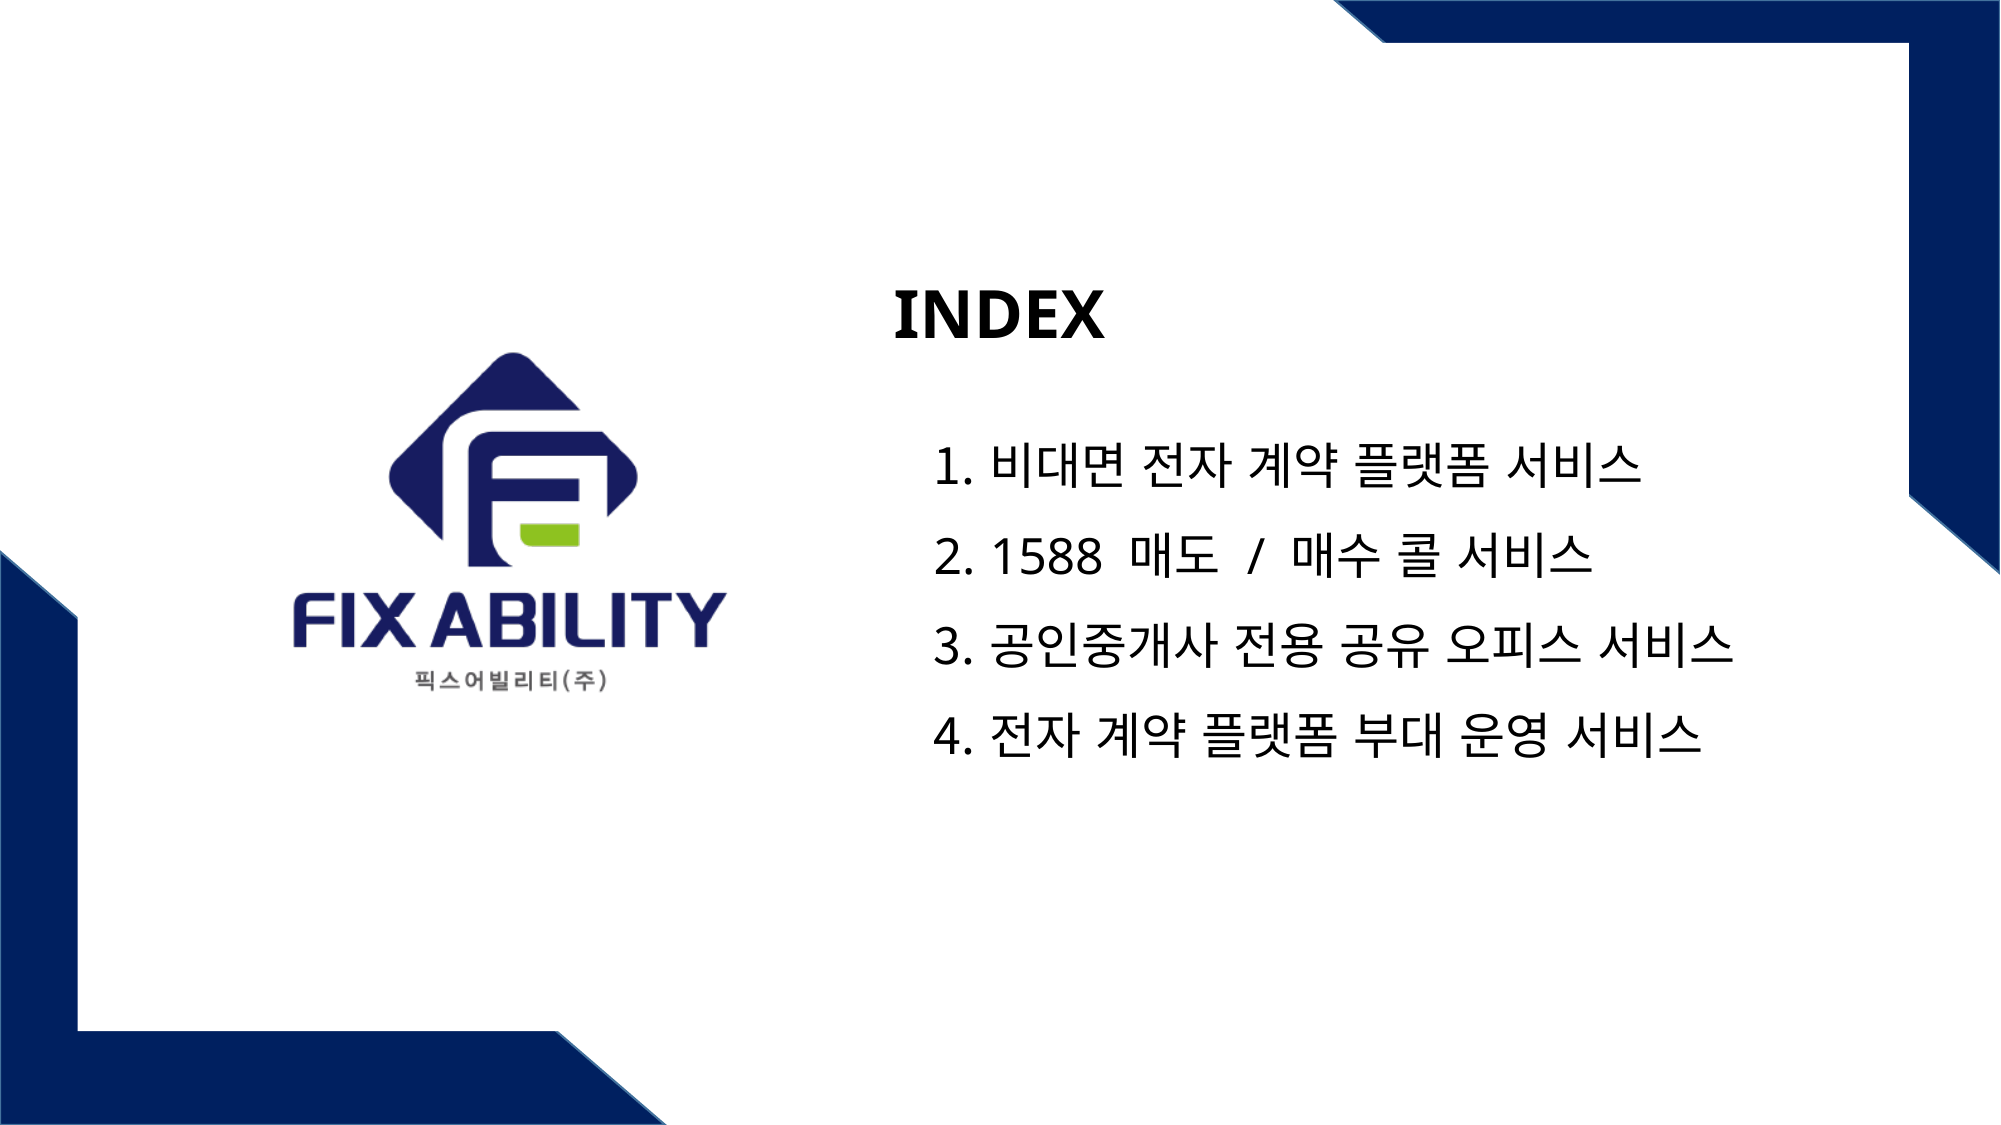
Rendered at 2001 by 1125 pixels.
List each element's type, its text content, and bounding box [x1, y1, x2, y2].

text_box [1333, 0, 2000, 575]
text_box [ [77, 42, 1910, 1032]
text_box 비대면 전자 계약 플랫폼 서비스 1588 매도 / 매수 콜 서비스 공인중개사 전용 공유 오피스 서비스 전자 계약 플랫폼 부대 운영 서비스 [918, 397, 1751, 773]
picture [91, 286, 930, 759]
text_box [0, 550, 667, 1125]
text_box INDEX [878, 263, 1121, 359]
